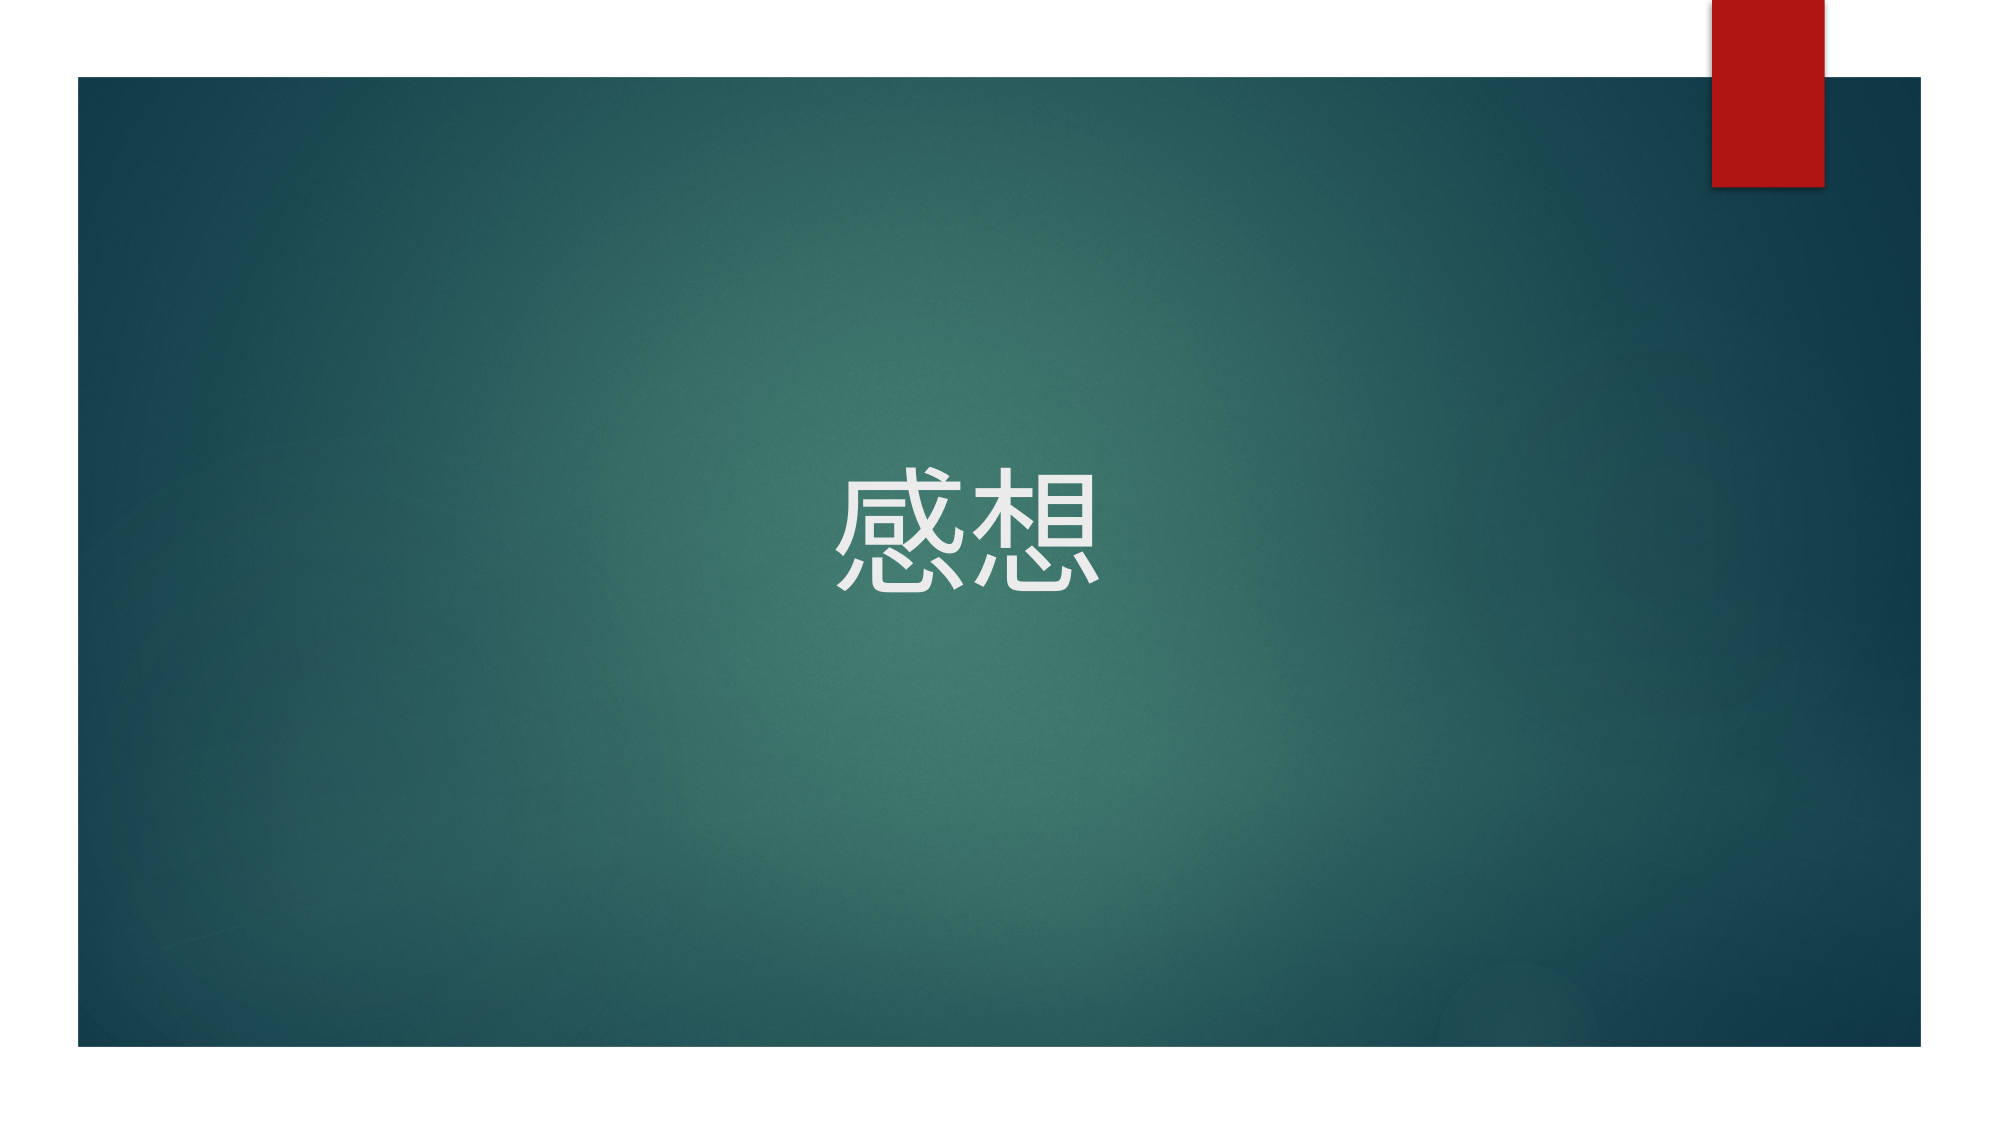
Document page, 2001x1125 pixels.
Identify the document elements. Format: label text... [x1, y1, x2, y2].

title 感想 [174, 344, 1638, 784]
